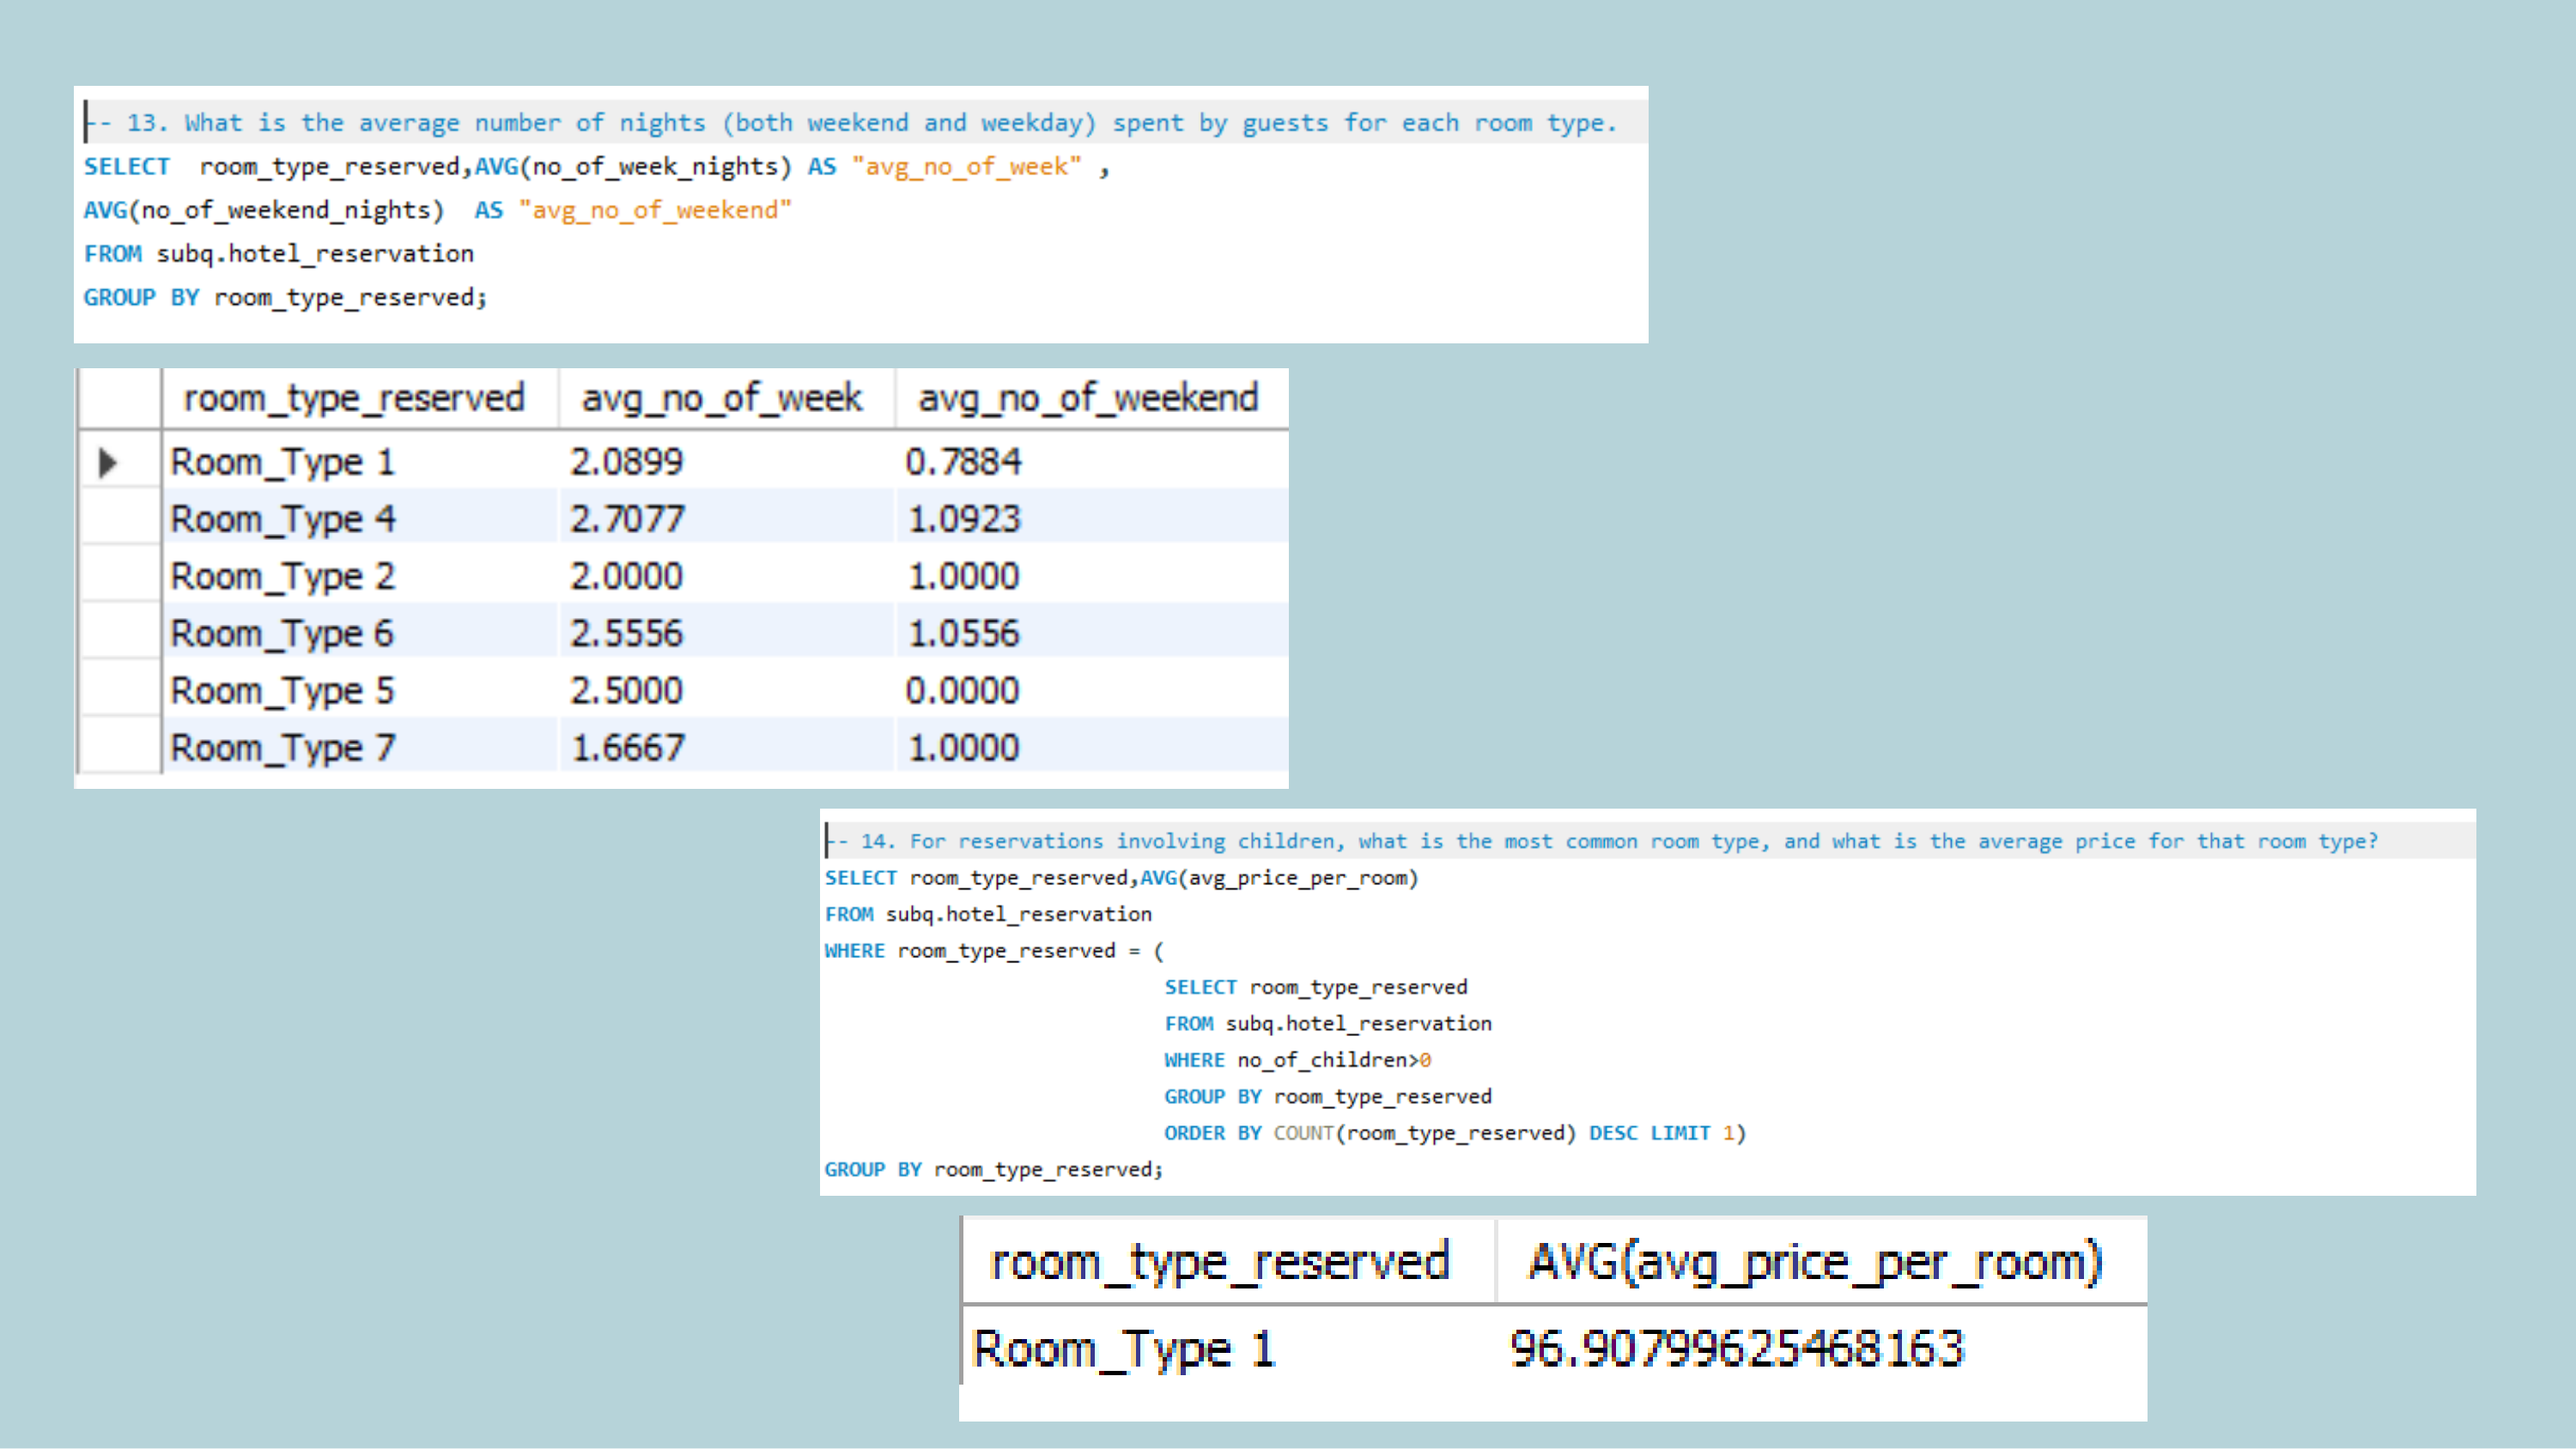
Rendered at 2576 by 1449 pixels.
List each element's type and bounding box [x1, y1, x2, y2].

picture [74, 86, 1649, 343]
picture [958, 1215, 2148, 1422]
picture [74, 368, 1289, 789]
picture [820, 809, 2476, 1196]
